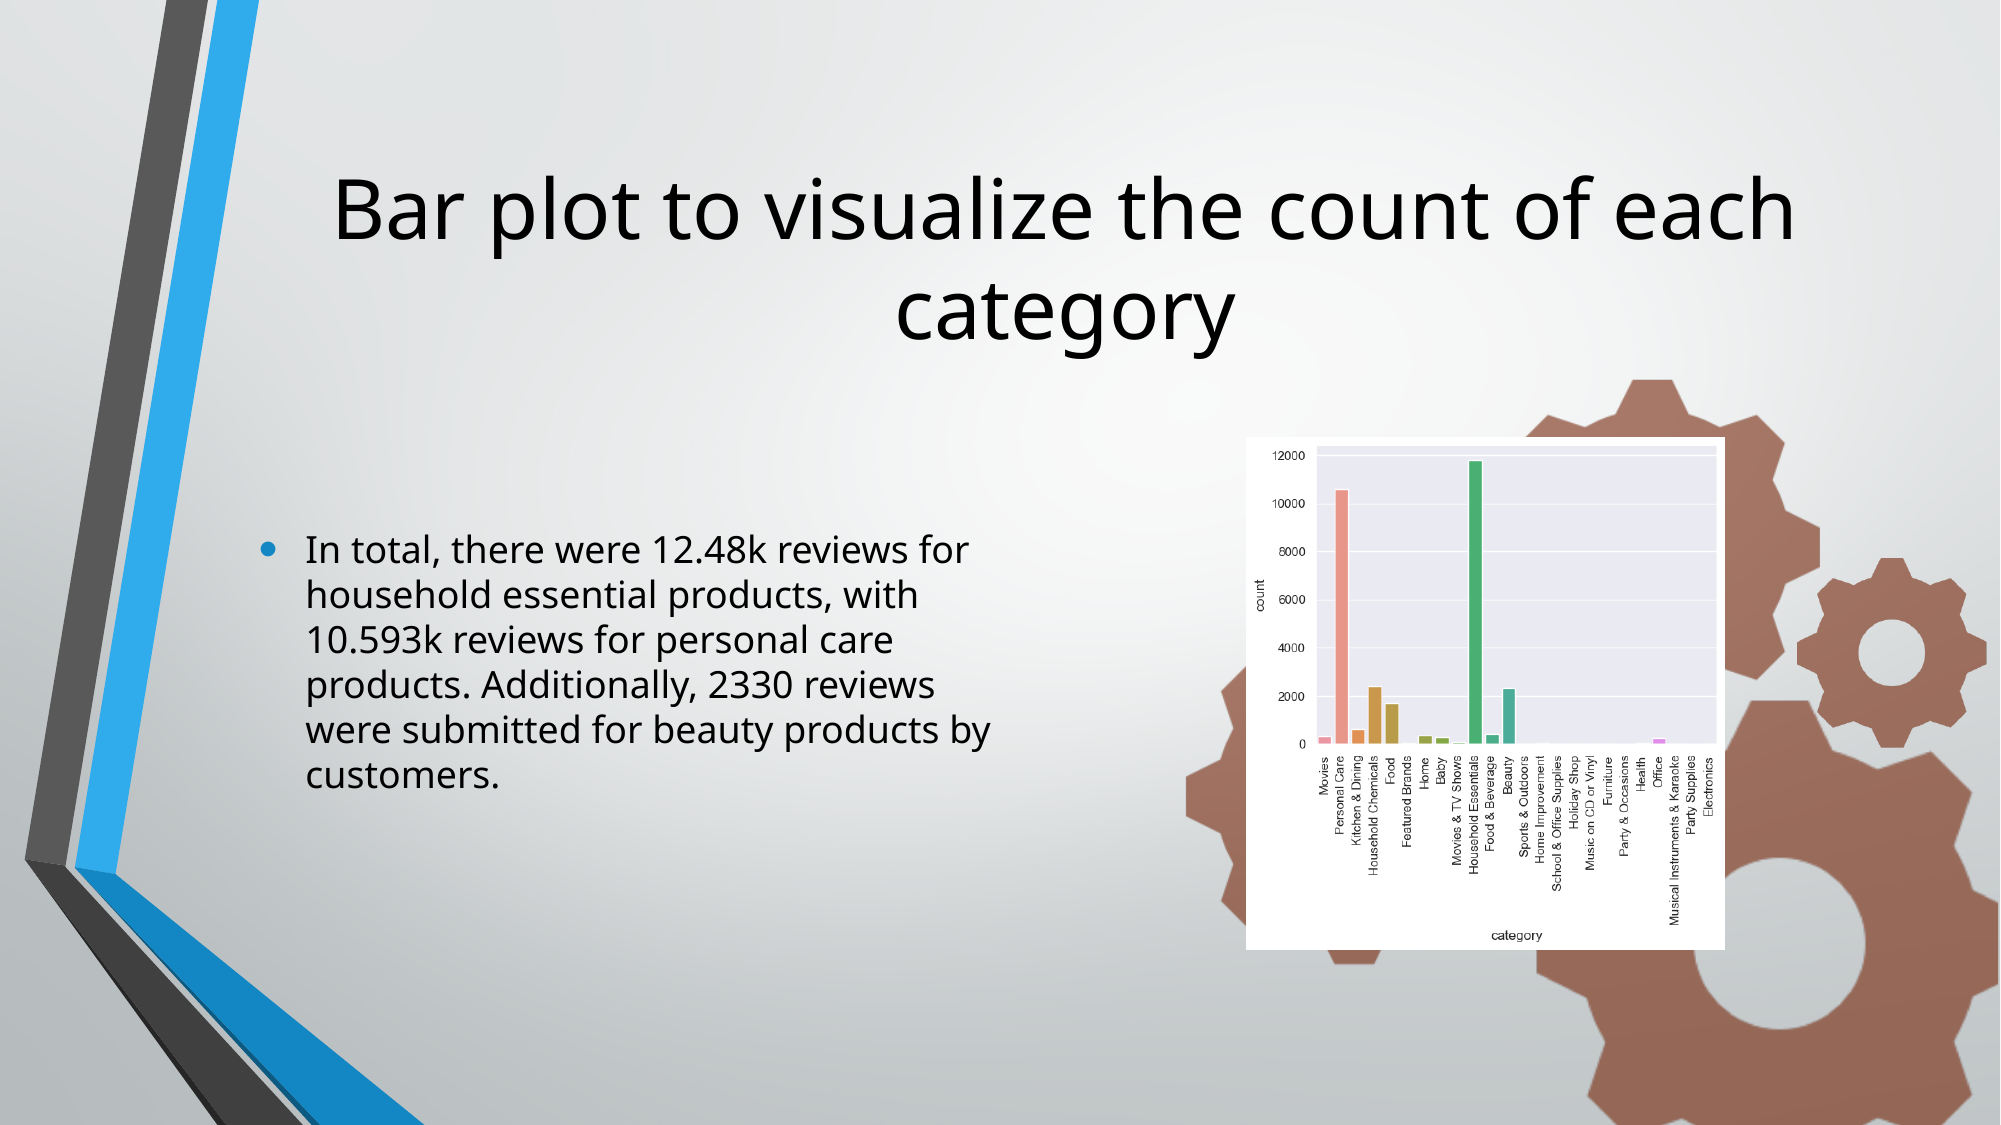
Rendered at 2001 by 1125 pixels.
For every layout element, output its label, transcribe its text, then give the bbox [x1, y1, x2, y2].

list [1246, 437, 1725, 951]
title Bar plot to visualize the count of each category [243, 112, 1887, 400]
picture [1117, 311, 2001, 1125]
list In total, there were 12.48k reviews for household essential products, with 10.593k reviews for personal care products. Additionally, 2330 reviews were submitted for beauty products by customers. [243, 437, 1047, 950]
